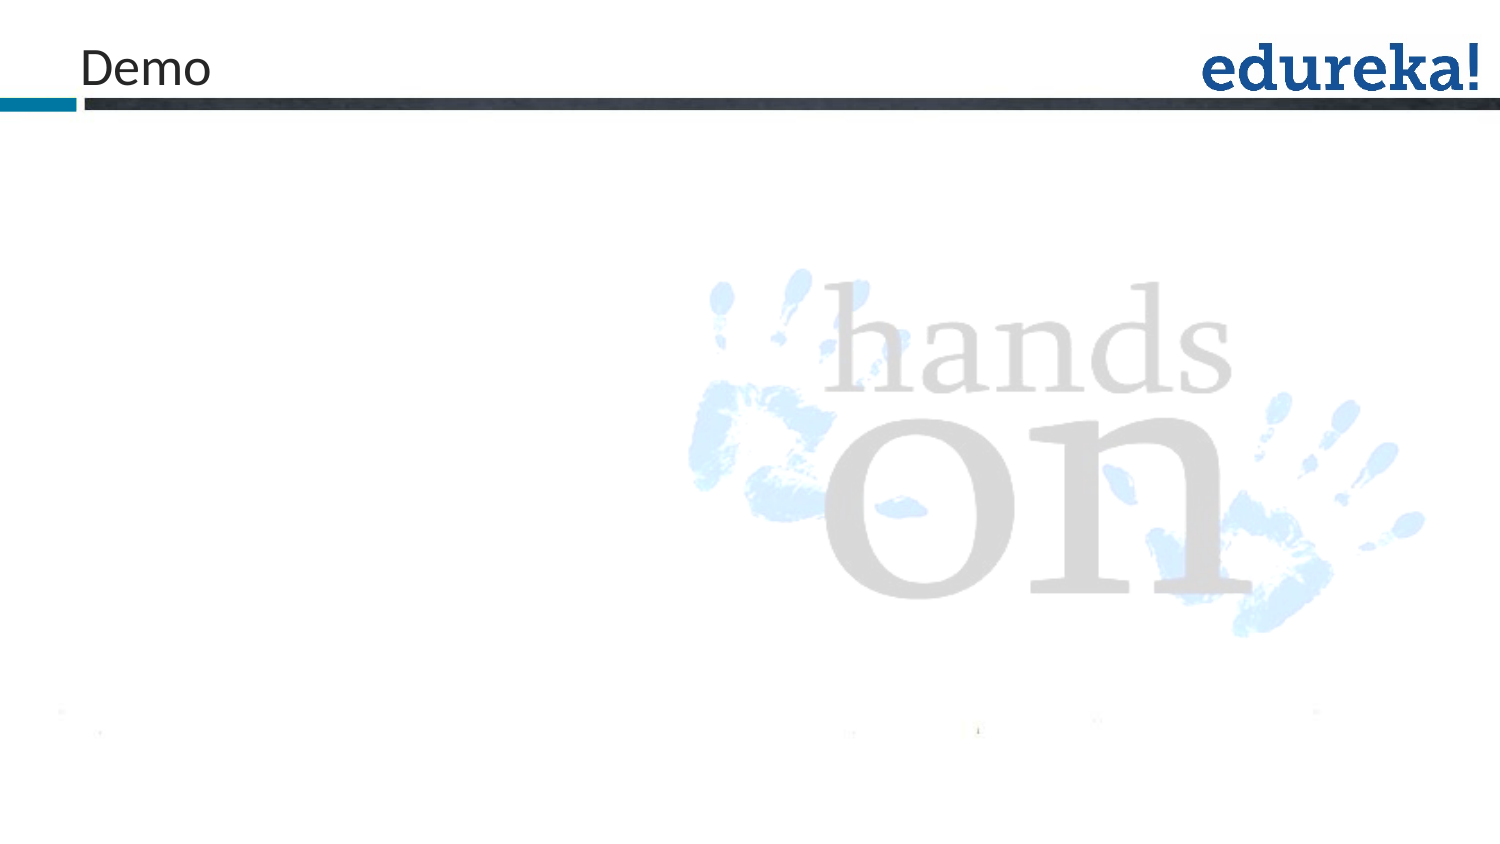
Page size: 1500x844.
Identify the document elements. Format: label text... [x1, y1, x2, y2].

picture [0, 0, 1500, 844]
text_box Demo [65, 23, 1028, 104]
